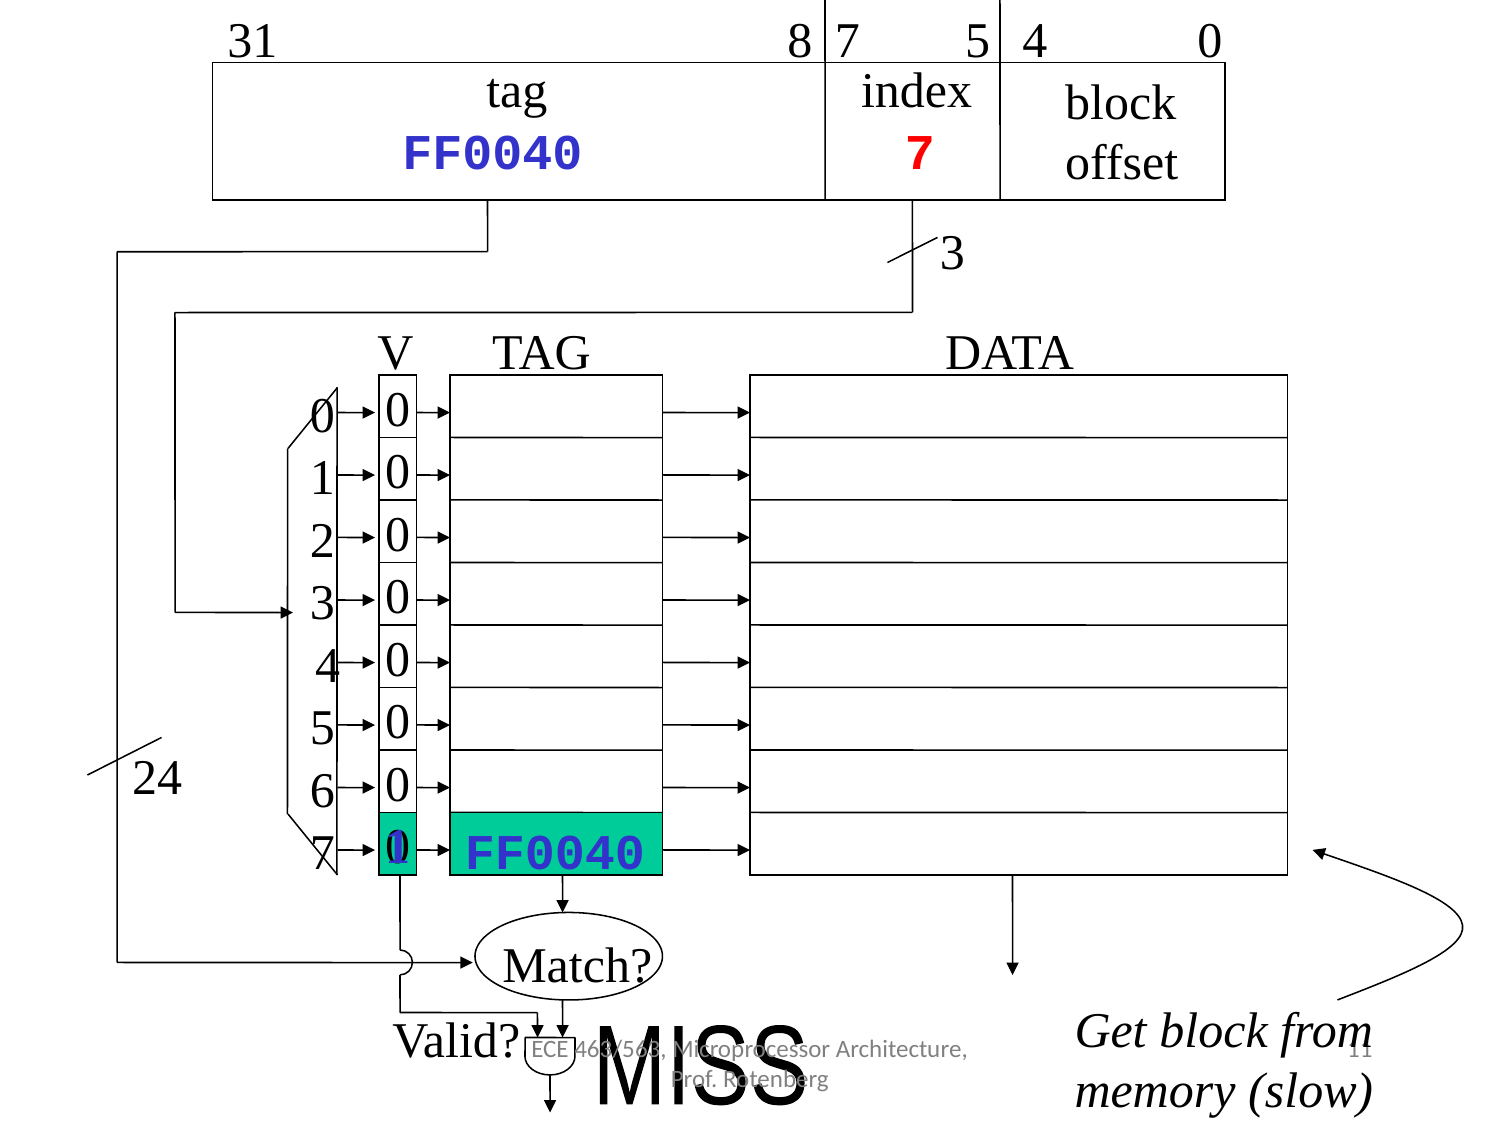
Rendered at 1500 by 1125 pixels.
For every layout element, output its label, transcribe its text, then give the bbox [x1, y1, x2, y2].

text_box [491, 751, 663, 810]
text_box [985, 375, 1288, 437]
text_box 7 [889, 112, 950, 188]
text_box [662, 781, 751, 794]
text_box [491, 622, 663, 687]
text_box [399, 874, 413, 1013]
text_box 31 [212, 0, 293, 75]
text_box DATA [985, 312, 1089, 388]
text_box [1001, 62, 1225, 200]
text_box [212, 62, 825, 198]
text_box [87, 199, 488, 963]
text_box Valid? [377, 999, 444, 1075]
text_box 8 [772, 0, 820, 75]
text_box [488, 199, 981, 613]
text_box [985, 438, 1288, 562]
text_box [826, 75, 1000, 200]
text_box 5 [950, 0, 1005, 75]
text_box FF0040 [387, 112, 598, 188]
text_box 7 [820, 0, 875, 75]
text_box [749, 563, 1288, 810]
text_box 4 [1007, 0, 1063, 75]
text_box block offset [1050, 62, 1194, 198]
text_box tag [471, 49, 563, 112]
text_box index [846, 49, 988, 125]
text_box 0 [1182, 0, 1238, 75]
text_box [449, 812, 1467, 1125]
text_box [662, 656, 751, 669]
text_box [662, 718, 751, 732]
text_box [491, 688, 663, 750]
